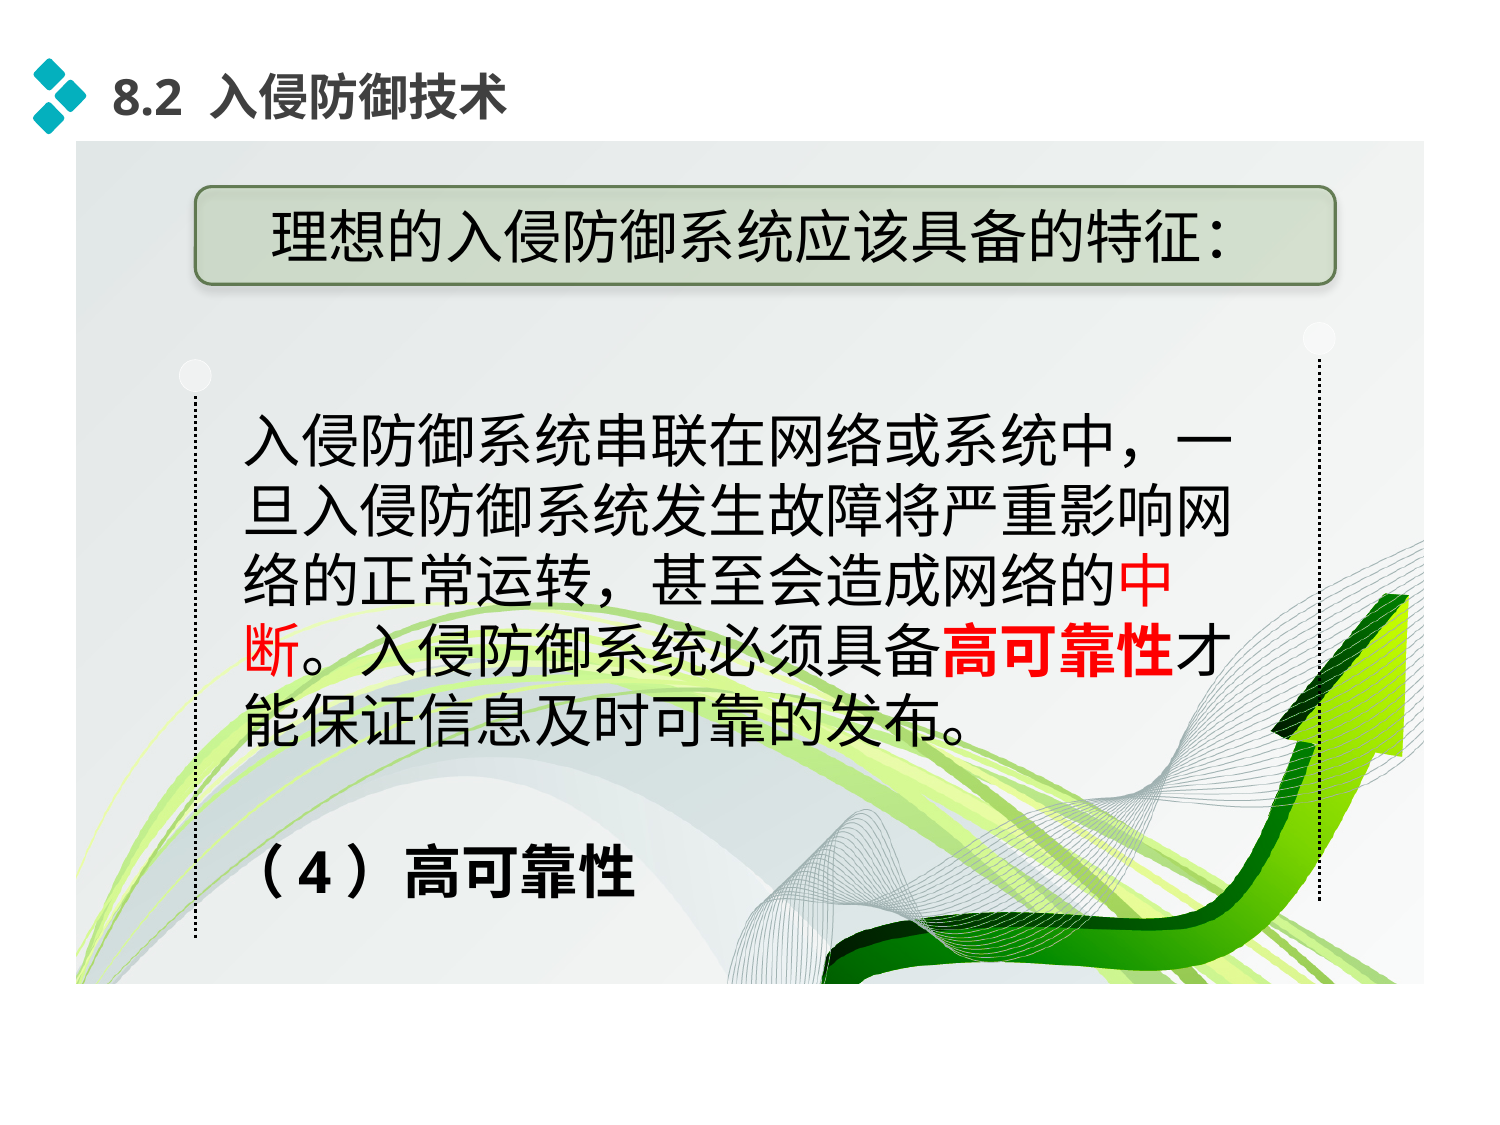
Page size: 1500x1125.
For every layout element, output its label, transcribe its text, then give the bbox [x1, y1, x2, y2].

text_box 8.2 入侵防御技术 [100, 59, 556, 131]
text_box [1303, 322, 1336, 902]
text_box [195, 177, 1336, 294]
text_box [33, 58, 66, 91]
picture [76, 141, 1424, 984]
text_box [32, 102, 65, 135]
text_box [54, 79, 87, 113]
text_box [179, 359, 212, 939]
